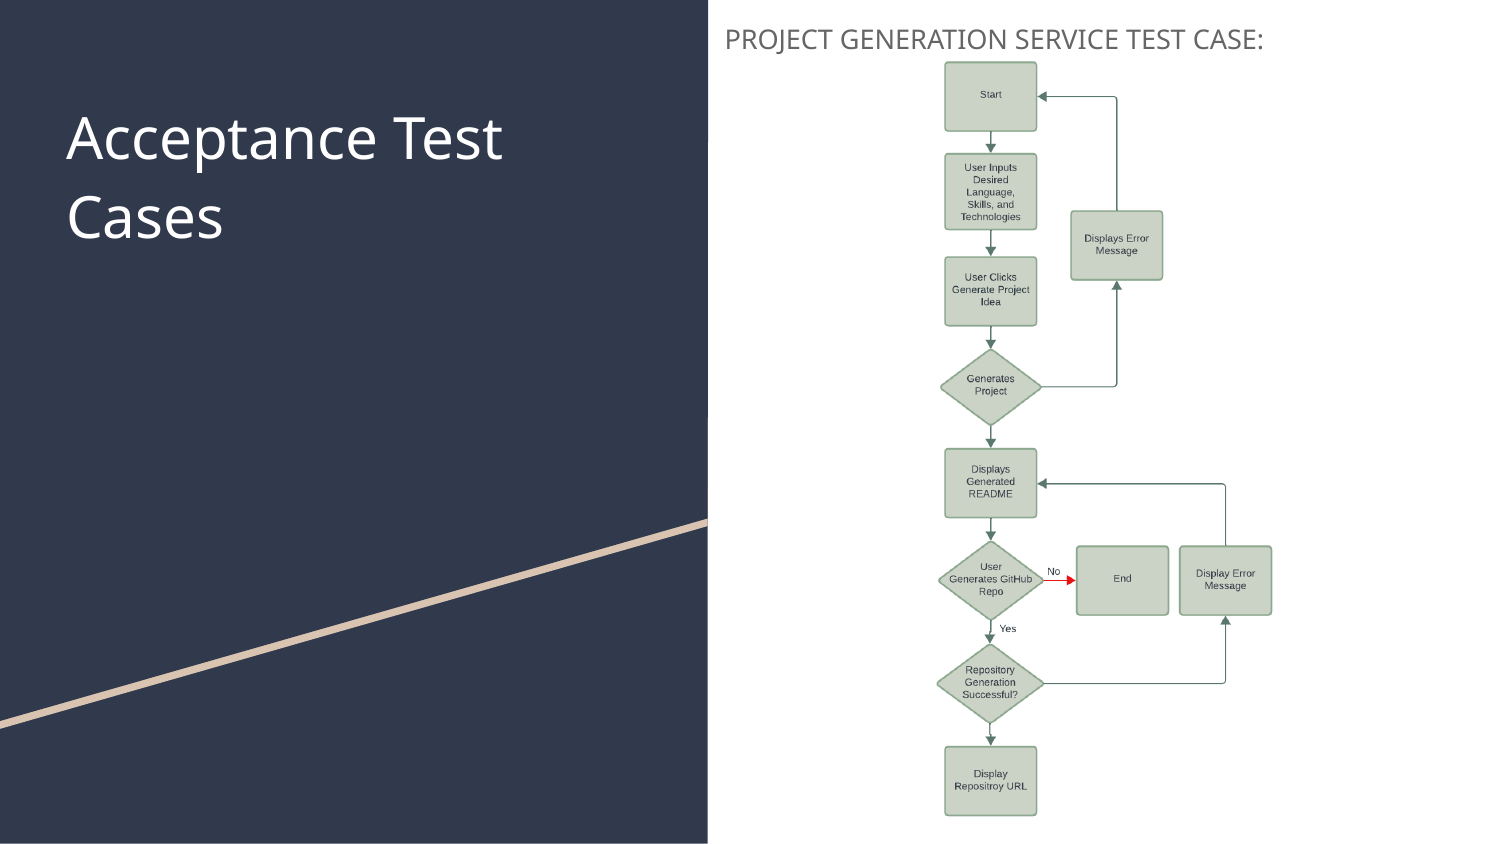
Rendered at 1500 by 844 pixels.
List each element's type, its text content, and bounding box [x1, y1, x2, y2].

title Acceptance Test Cases [51, 82, 660, 494]
list PROJECT GENERATION SERVICE TEST CASE: [709, 0, 1394, 119]
picture [912, 39, 1295, 838]
